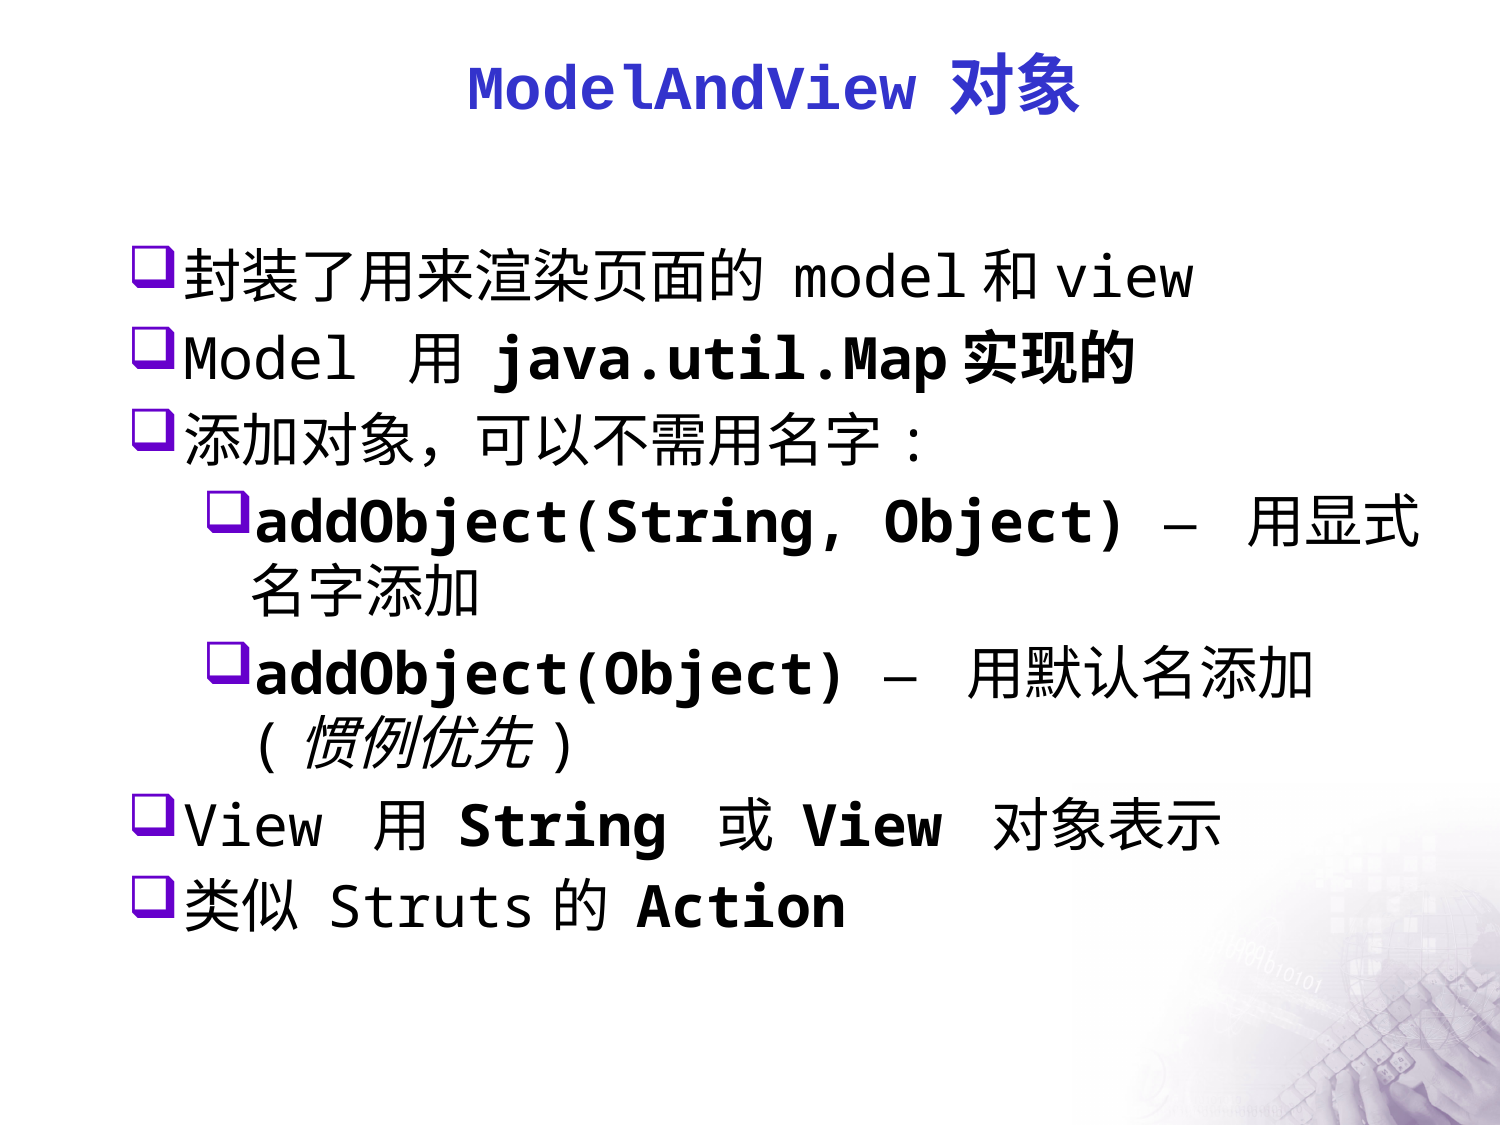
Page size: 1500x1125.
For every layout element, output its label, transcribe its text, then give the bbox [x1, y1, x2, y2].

picture [1072, 783, 1500, 1125]
list 封装了用来渲染页面的 model和view Model 用 java.util.Map实现的 添加对象，可以不需用名字: addObject(String, Object) – 用显式名字添加 addObject(Object) – 用默认名添加 (惯例优先) View 用 String 或 View 对象表示 类似 Struts的 Action [111, 231, 1463, 975]
title ModelAndView 对象 [99, 34, 1451, 166]
